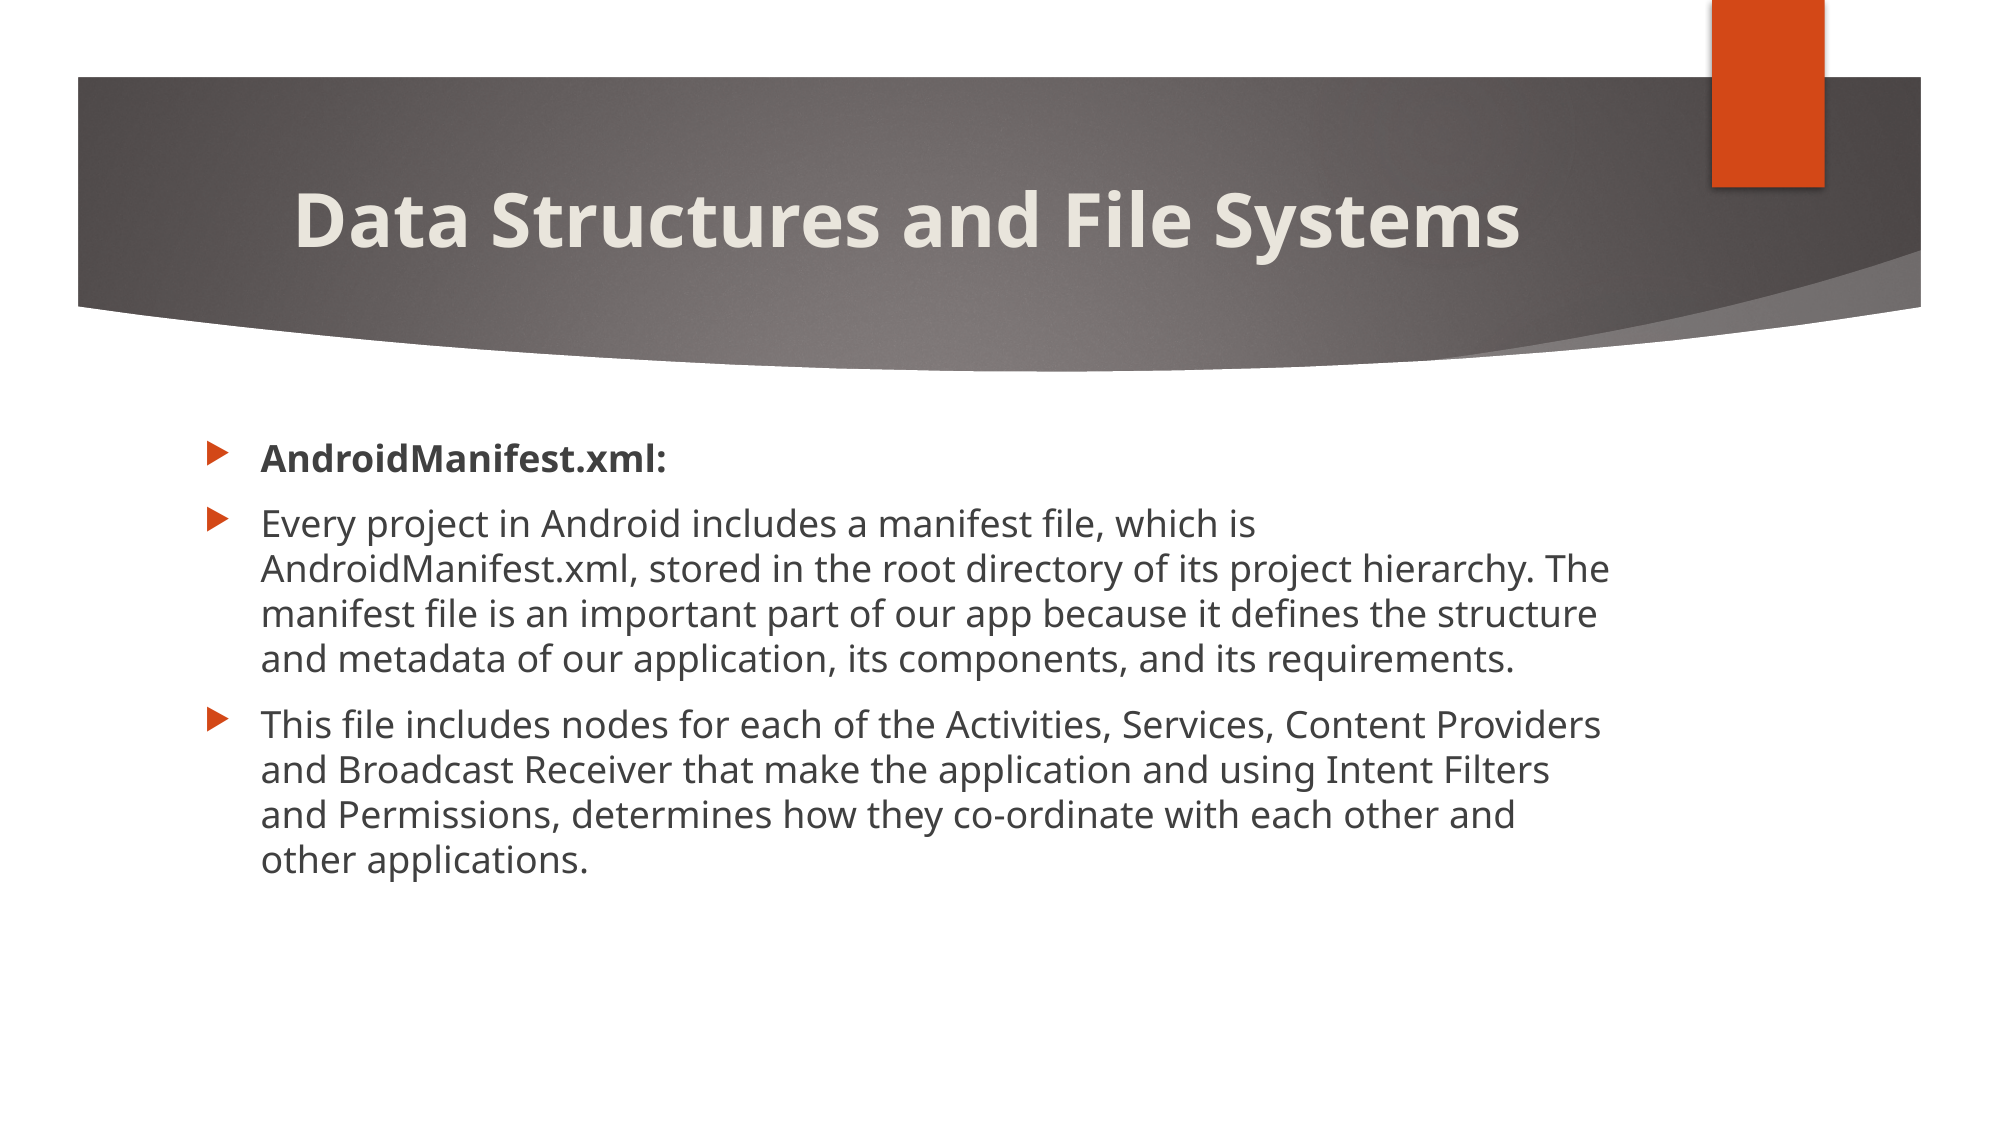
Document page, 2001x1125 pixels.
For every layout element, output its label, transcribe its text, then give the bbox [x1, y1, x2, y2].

list AndroidManifest.xml: Every project in Android includes a manifest file, which is AndroidManifest.xml, stored in the root directory of its project hierarchy. The manifest file is an important part of our app because it defines the structure and metadata of our application, its components, and its requirements. This file includes nodes for each of the Activities, Services, Content Providers and Broadcast Receiver that make the application and using Intent Filters and Permissions, determines how they co-ordinate with each other and other applications. [189, 427, 1638, 988]
title Data Structures and File Systems [189, 159, 1627, 276]
